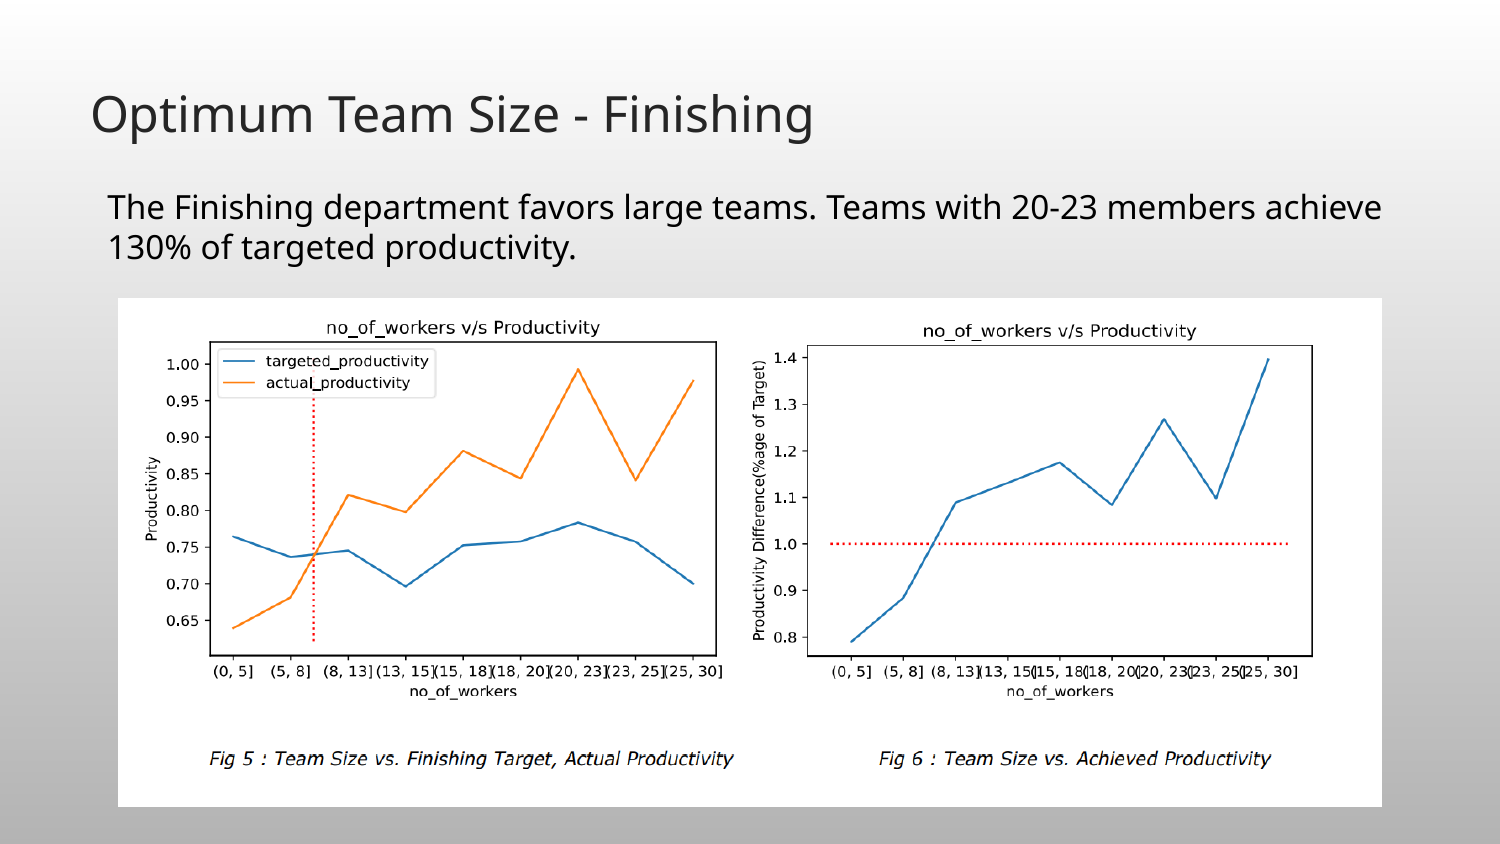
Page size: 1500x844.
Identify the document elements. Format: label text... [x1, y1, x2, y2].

text_box The Finishing department favors large teams. Teams with 20-23 members achieve 130% of targeted productivity. [92, 171, 1408, 286]
picture [118, 297, 1382, 807]
title Optimum Team Size - Finishing [75, 67, 1425, 182]
